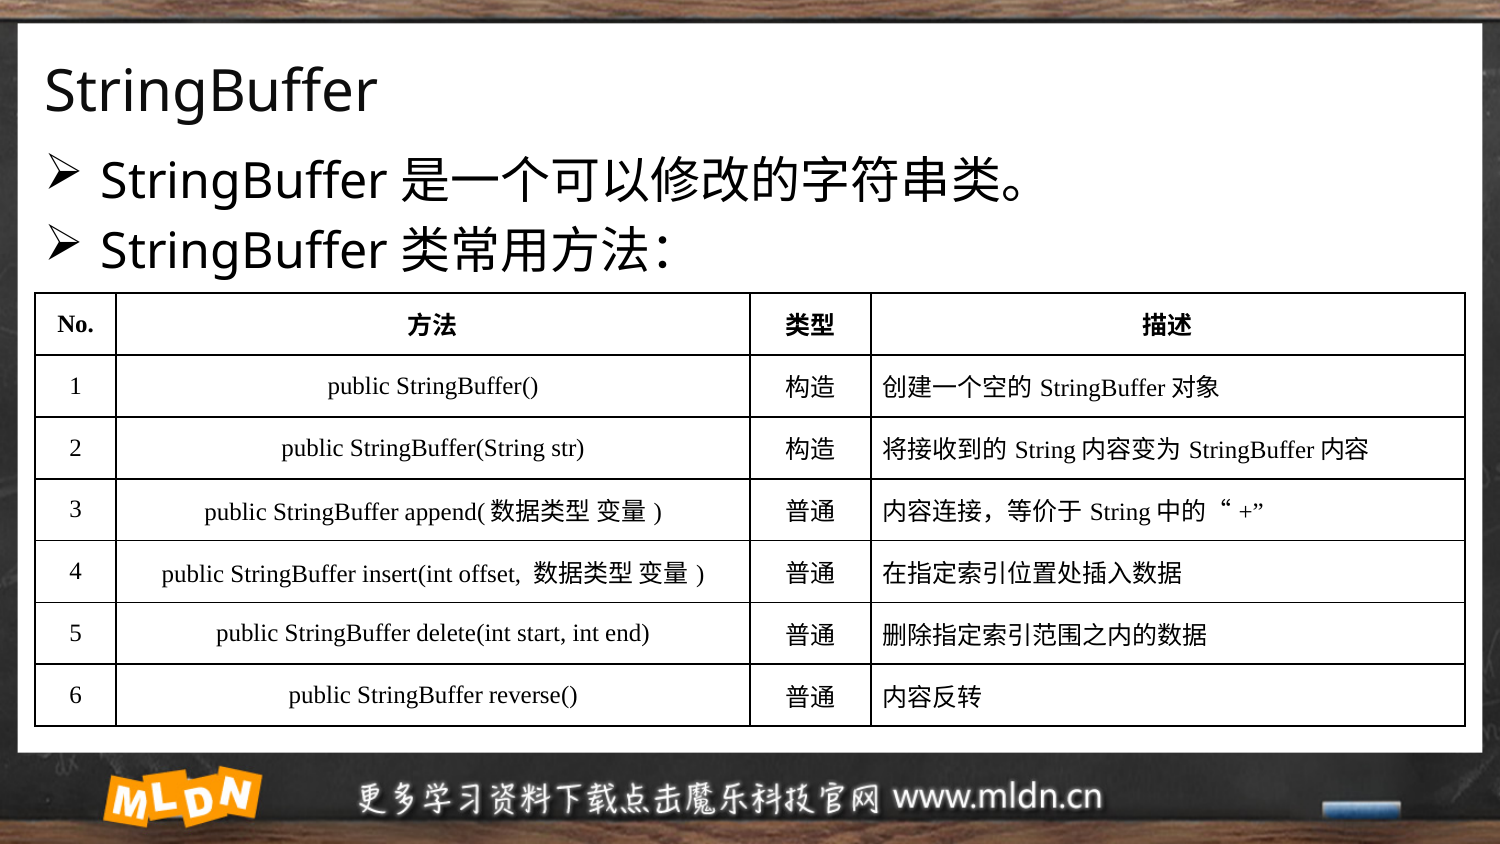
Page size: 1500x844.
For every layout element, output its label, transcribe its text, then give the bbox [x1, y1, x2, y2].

title StringBuffer [29, 34, 1471, 140]
list StringBuffer是一个可以修改的字符串类。 StringBuffer类常用方法： [29, 140, 1471, 729]
table_cell 普通 [751, 665, 870, 725]
table_cell 将接收到的String内容变为StringBuffer内容 [872, 418, 1464, 478]
table_cell 5 [36, 603, 115, 663]
table_cell 删除指定索引范围之内的数据 [872, 603, 1464, 663]
table_cell 1 [36, 356, 115, 416]
table_header 方法 [117, 294, 749, 354]
table_cell 2 [36, 418, 115, 478]
table_cell 构造 [751, 418, 870, 478]
table_cell 4 [36, 541, 115, 602]
table_header 描述 [872, 294, 1464, 354]
table_cell public StringBuffer reverse​() [117, 665, 749, 725]
table_header No. [36, 294, 115, 354]
table_cell 内容连接，等价于String中的“+” [872, 480, 1464, 540]
table_cell public StringBuffer delete​(int start, int end) [117, 603, 749, 663]
table_header 类型 [751, 294, 870, 354]
table_cell public StringBuffer​() [117, 356, 749, 416]
table_cell 普通 [751, 480, 870, 540]
table_cell 普通 [751, 541, 870, 602]
table_cell 创建一个空的StringBuffer对象 [872, 356, 1464, 416]
table_cell public StringBuffer append​(数据类型 变量) [117, 480, 749, 540]
table_cell 内容反转 [872, 665, 1464, 725]
table_cell public StringBuffer​(String str) [117, 418, 749, 478]
table_cell public StringBuffer insert​(int offset, 数据类型 变量) [117, 541, 749, 602]
table_cell 3 [36, 480, 115, 540]
table_cell 构造 [751, 356, 870, 416]
table_cell 普通 [751, 603, 870, 663]
picture [0, 0, 1500, 844]
table_cell 在指定索引位置处插入数据 [872, 541, 1464, 602]
table_cell 6 [36, 665, 115, 725]
